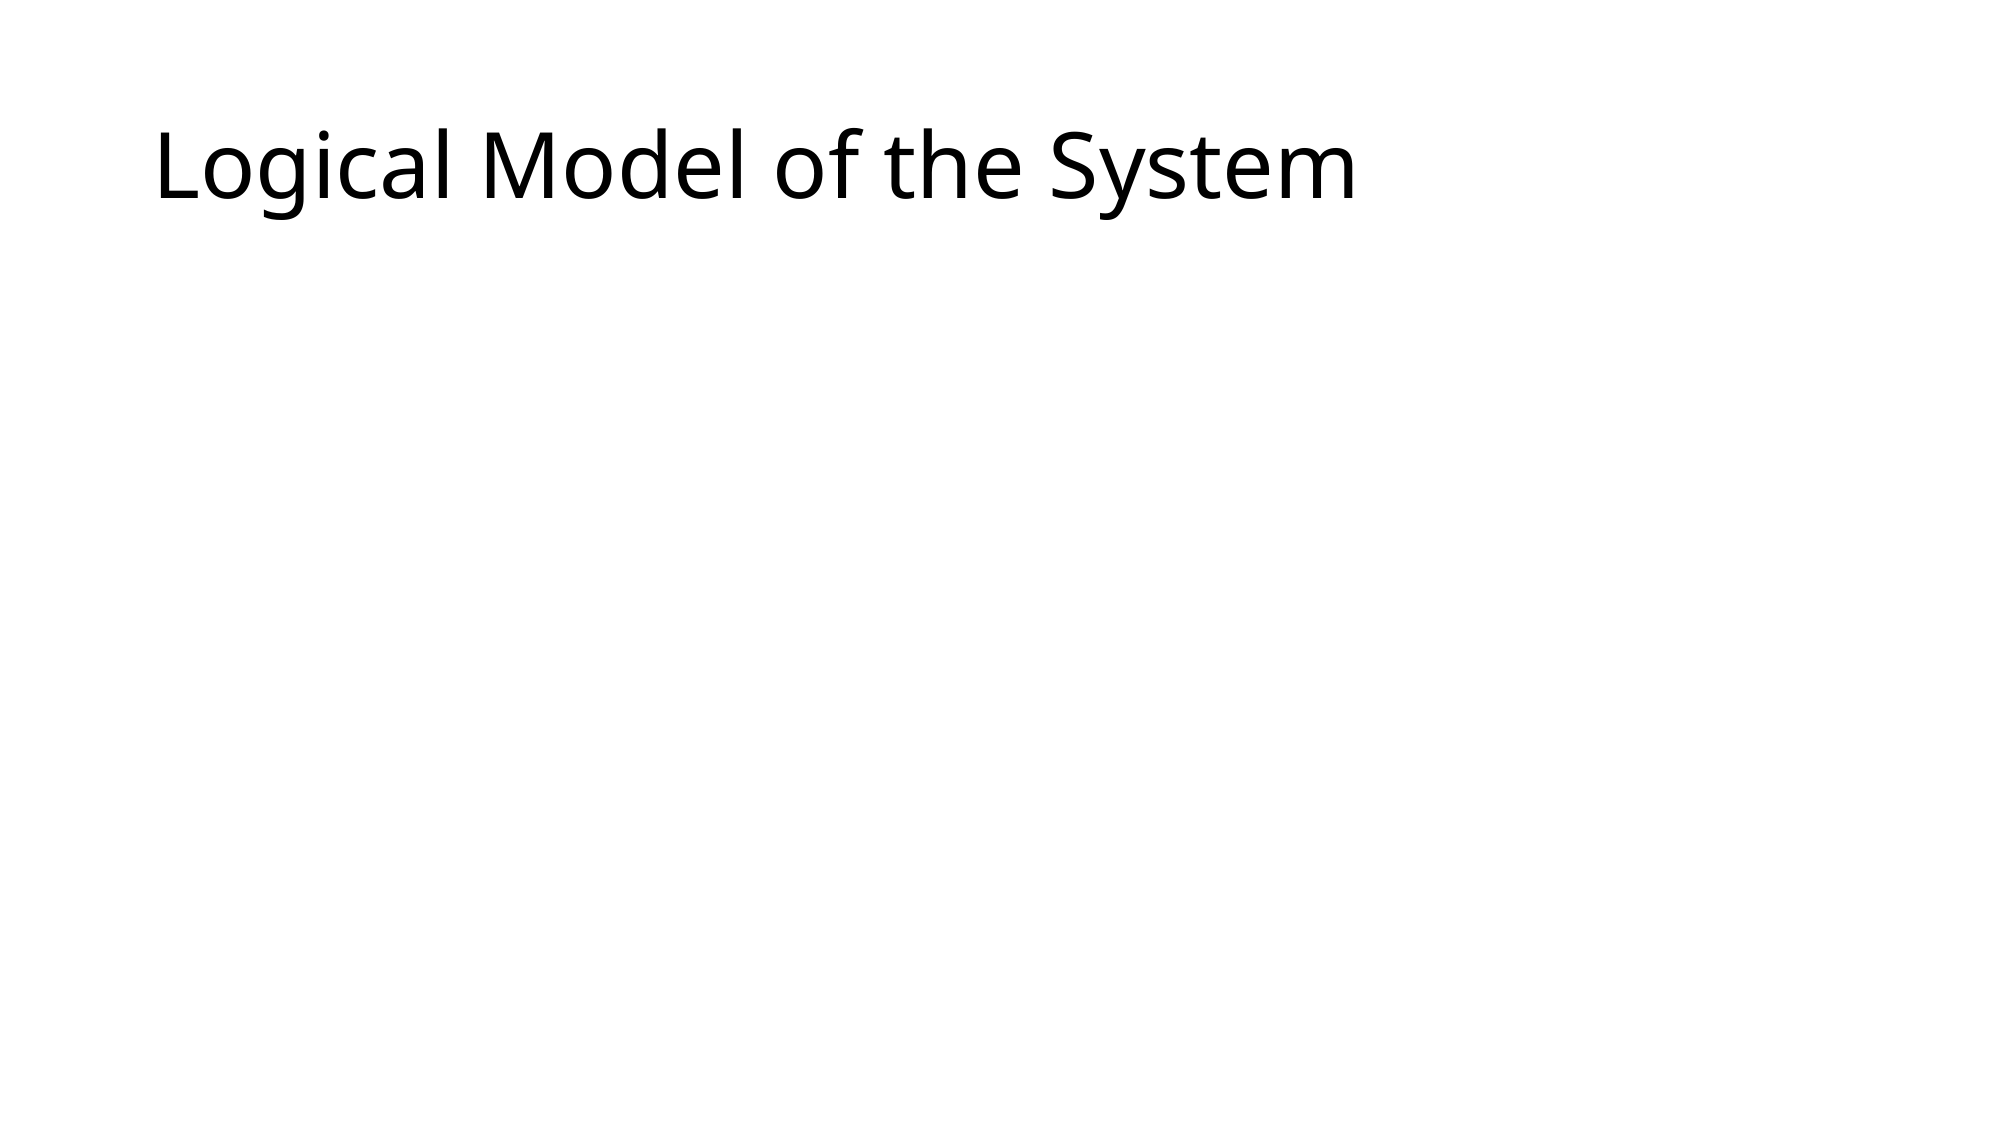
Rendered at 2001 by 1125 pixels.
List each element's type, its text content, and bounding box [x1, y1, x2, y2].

title Logical Model of the System [137, 59, 1863, 278]
